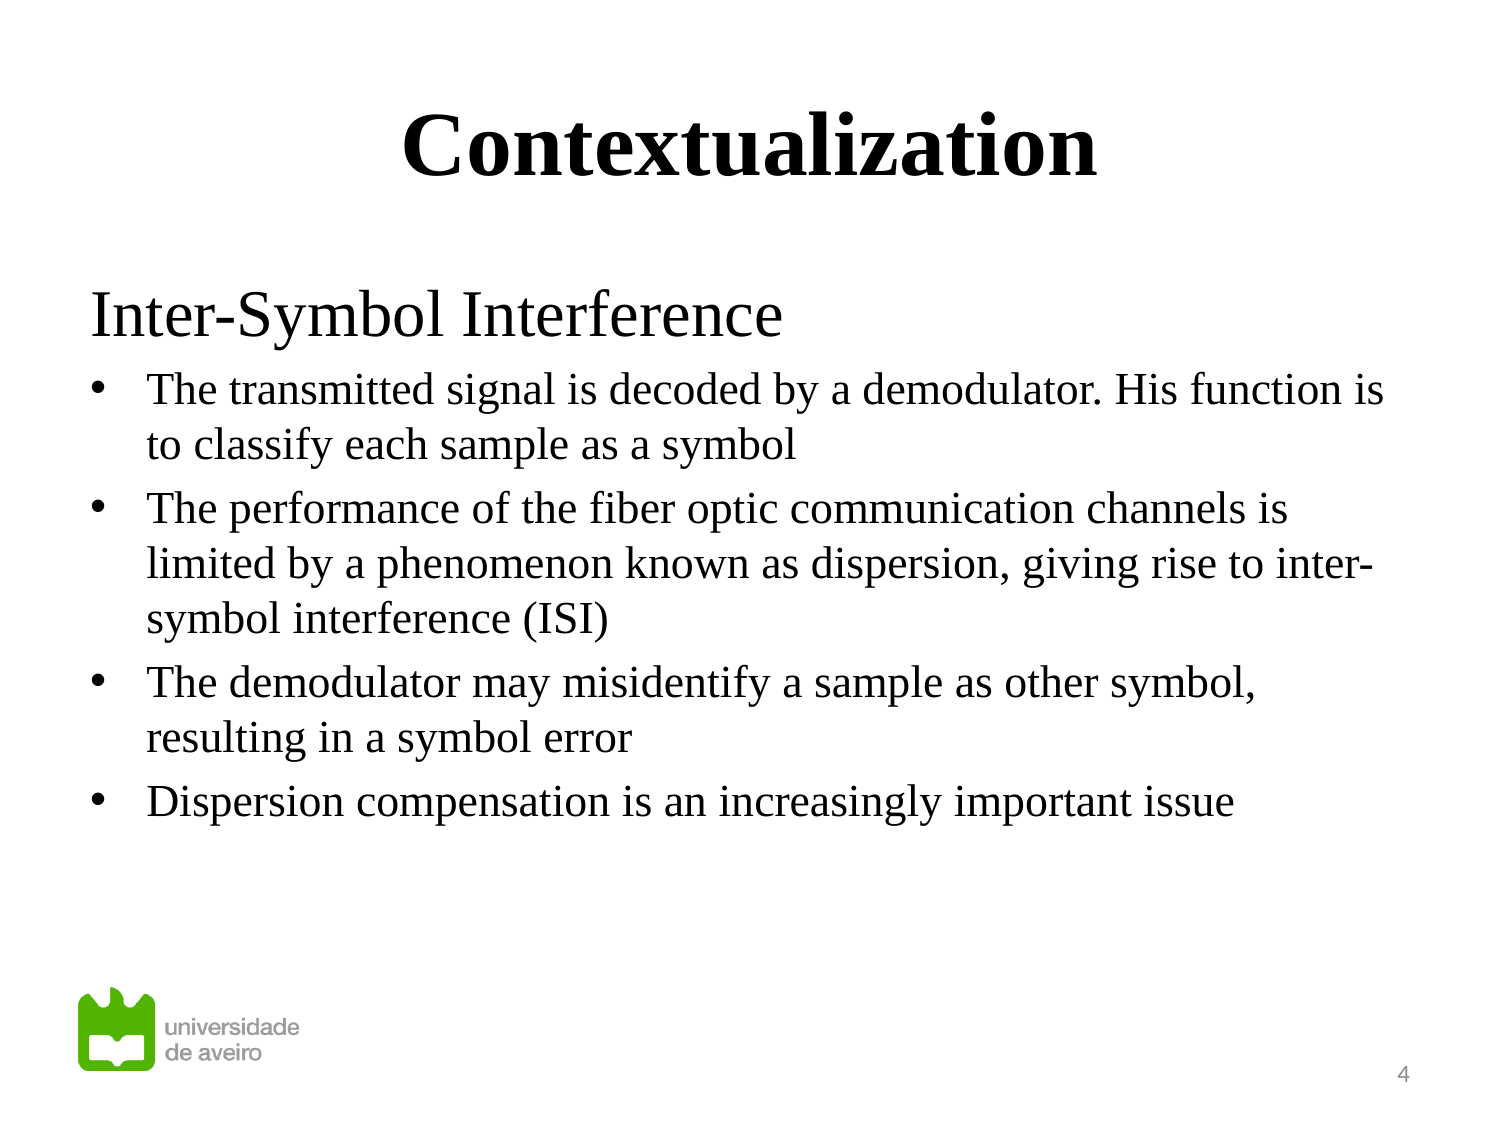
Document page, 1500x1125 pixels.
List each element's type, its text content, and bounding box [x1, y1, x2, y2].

title Contextualization [75, 45, 1425, 233]
slide_number 4 [1074, 1042, 1425, 1103]
list Inter-Symbol Interference The transmitted signal is decoded by a demodulator. His function is to classify each sample as a symbol The performance of the fiber optic communication channels is limited by a phenomenon known as dispersion, giving rise to inter-symbol interference (ISI) The demodulator may misidentify a sample as other symbol, resulting in a symbol error Dispersion compensation is an increasingly important issue [75, 262, 1425, 1005]
picture [78, 987, 300, 1071]
